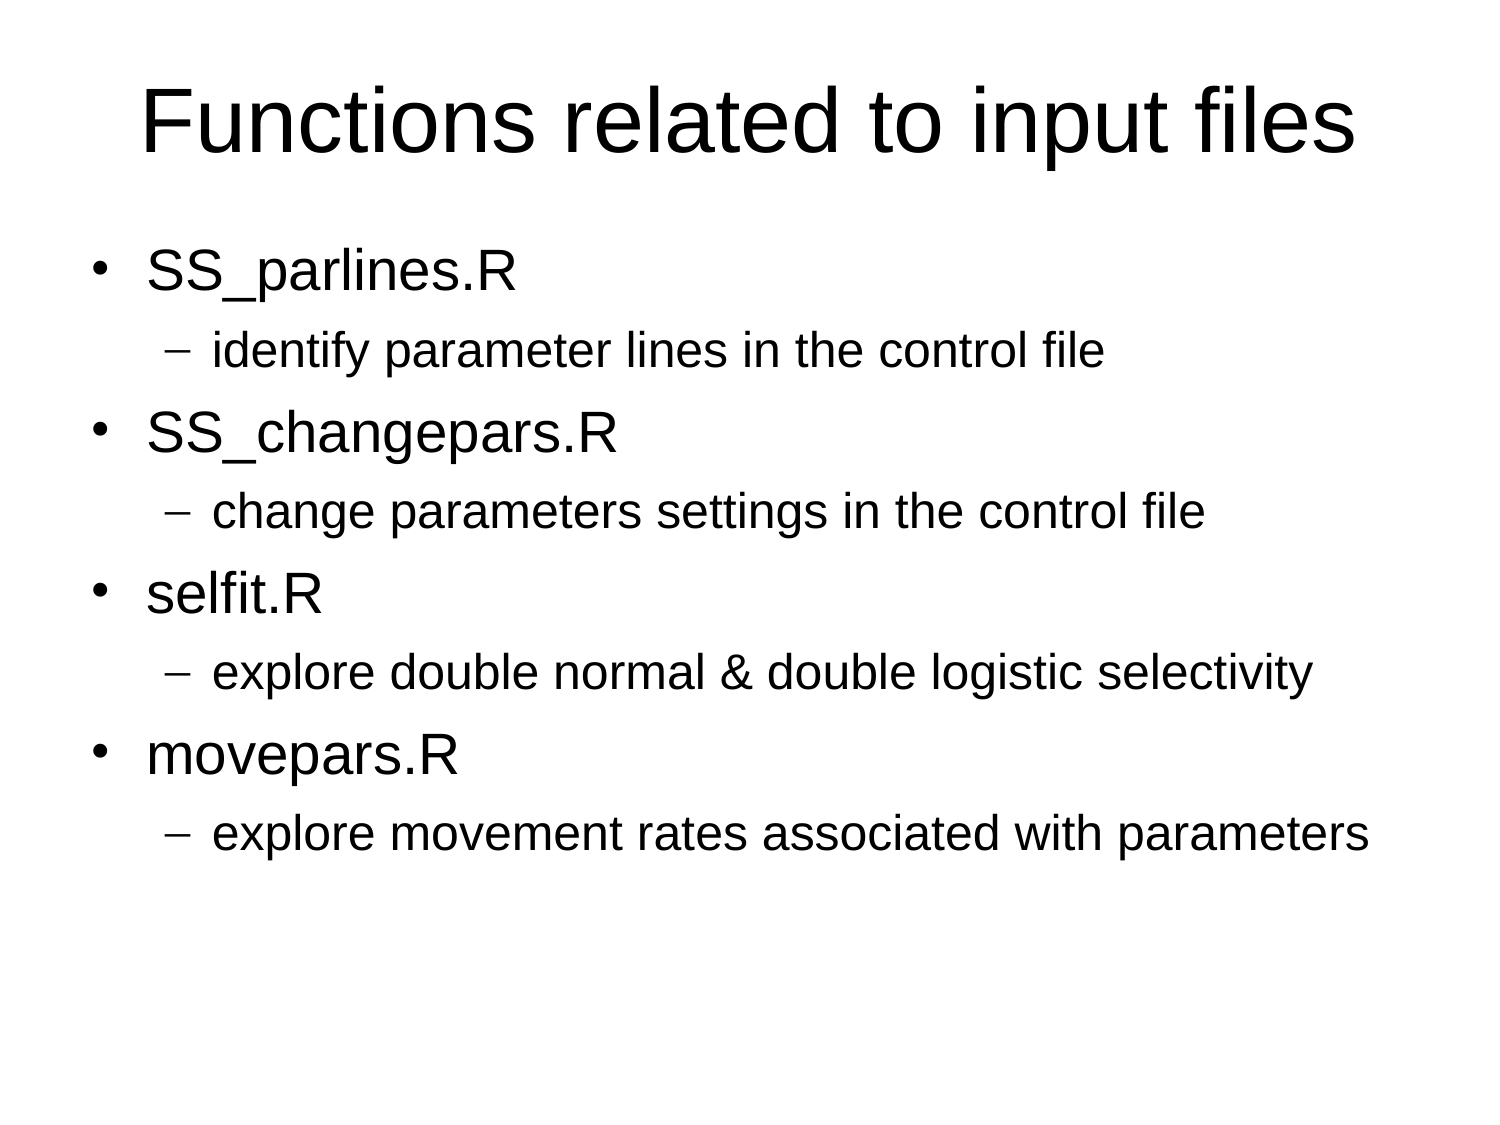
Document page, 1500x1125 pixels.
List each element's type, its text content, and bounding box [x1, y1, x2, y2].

list SS_parlines.R identify parameter lines in the control file SS_changepars.R change parameters settings in the control file selfit.R explore double normal & double logistic selectivity movepars.R explore movement rates associated with parameters [75, 224, 1425, 968]
title Functions related to input files [75, 45, 1425, 187]
